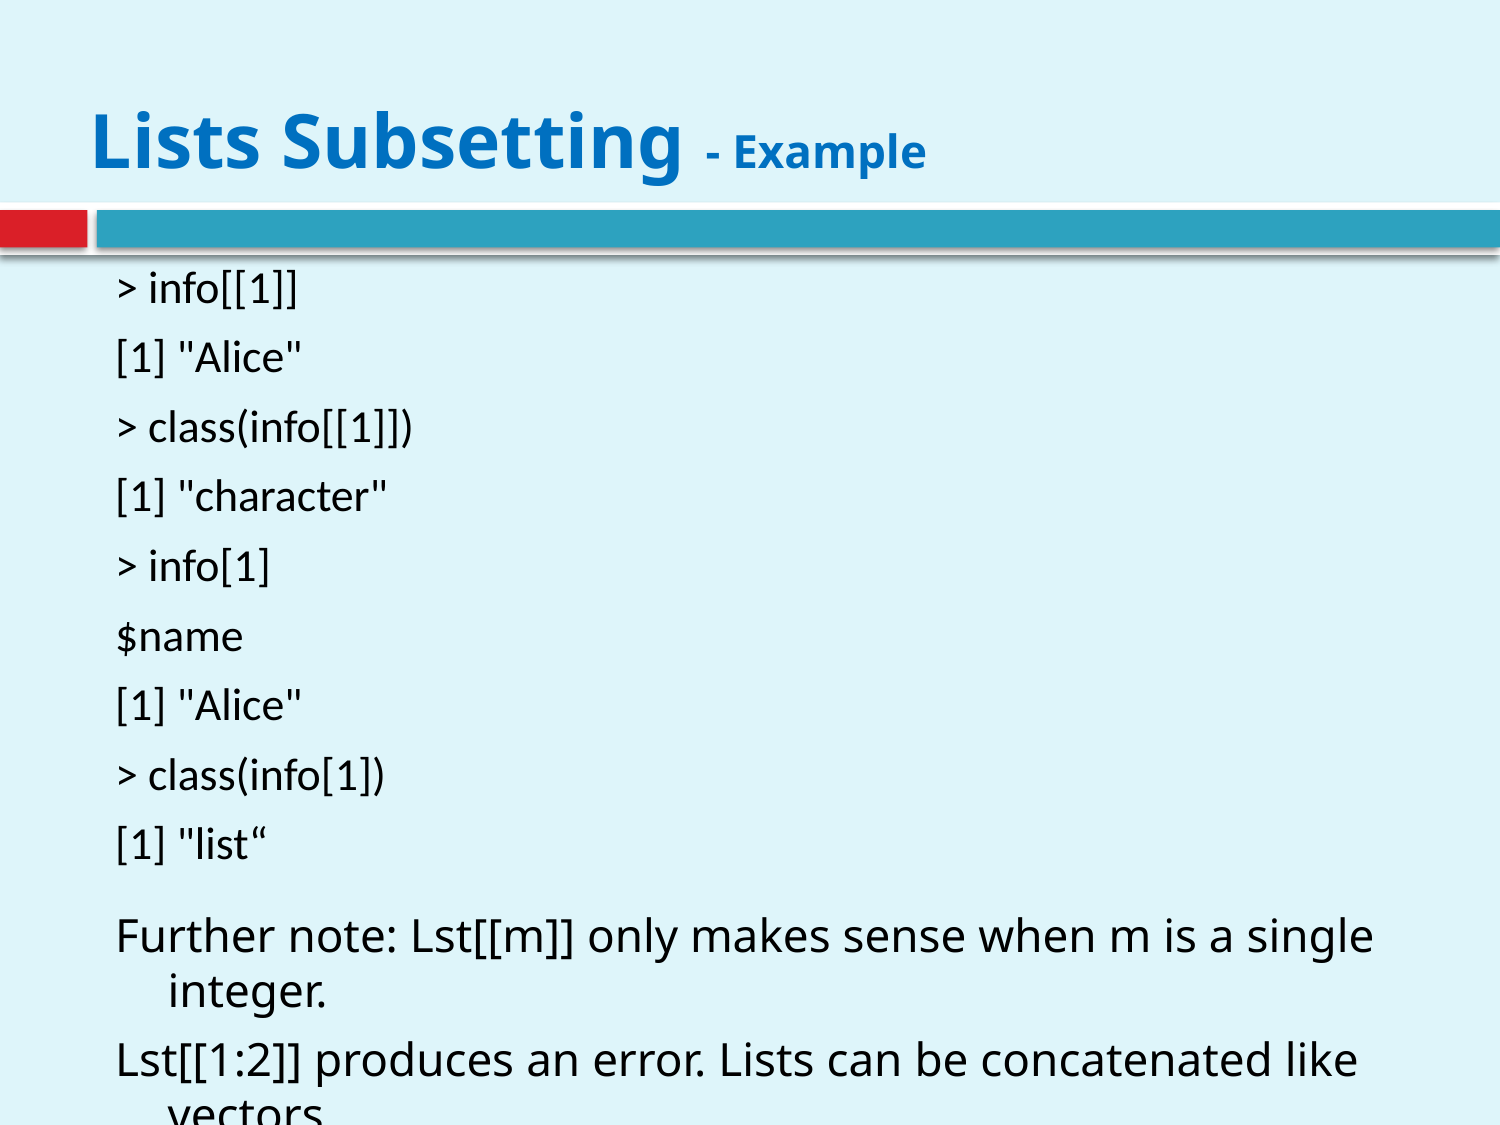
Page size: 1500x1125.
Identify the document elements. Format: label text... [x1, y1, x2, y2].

list > info[[1]] [1] "Alice" > class(info[[1]]) [1] "character" > info[1] $name [1] "Alice" > class(info[1]) [1] "list“ Further note: Lst[[m]] only makes sense when m is a single integer. Lst[[1:2]] produces an error. Lists can be concatenated like vectors. [100, 249, 1463, 1100]
title Lists Subsetting - Example [75, 45, 1463, 233]
